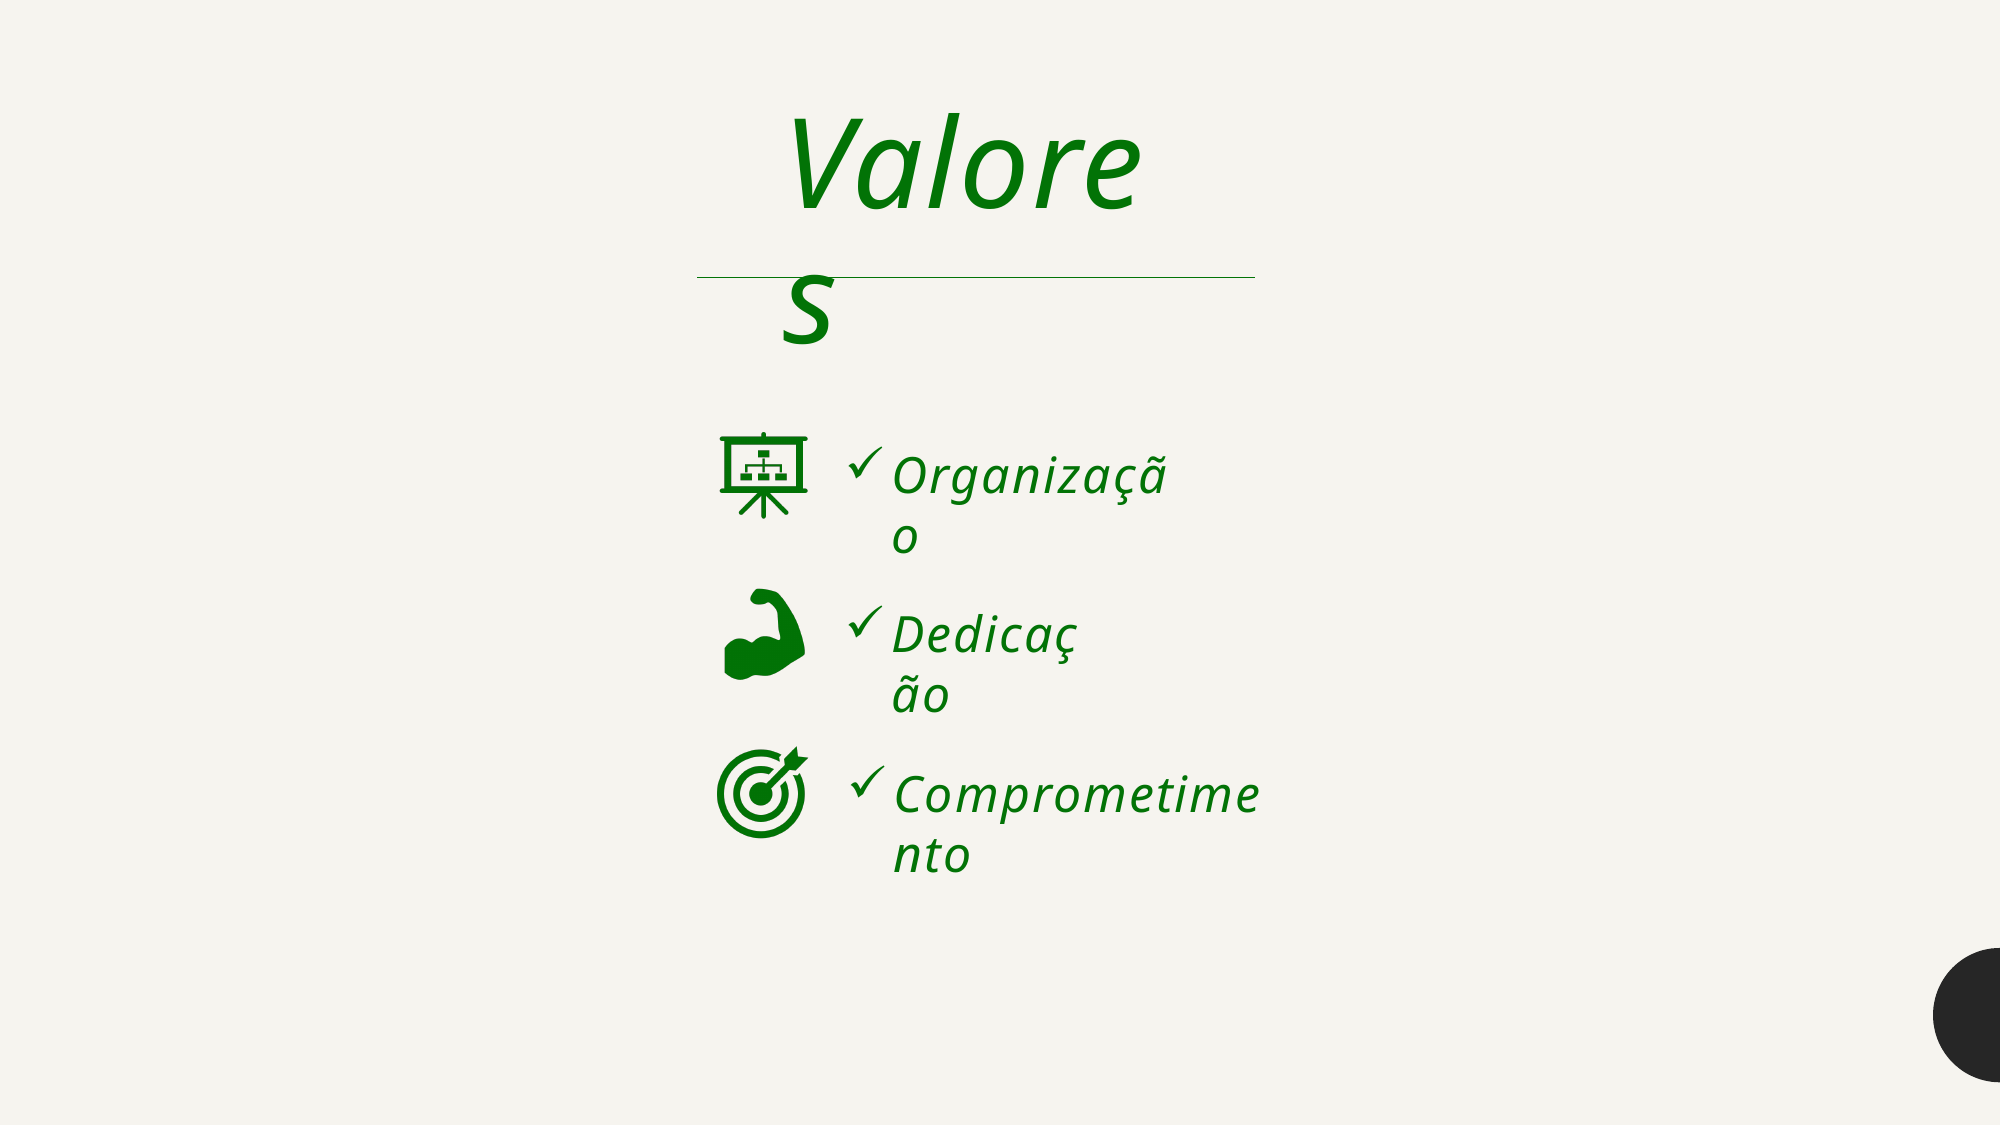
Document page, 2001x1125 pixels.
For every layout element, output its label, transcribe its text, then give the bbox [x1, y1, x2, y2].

picture [707, 736, 818, 848]
text_box Organização [829, 436, 1191, 571]
picture [708, 419, 819, 531]
picture [707, 578, 818, 689]
text_box Comprometimento [832, 755, 1306, 890]
title Valores [768, 93, 1175, 277]
text_box Dedicação [829, 595, 1123, 731]
